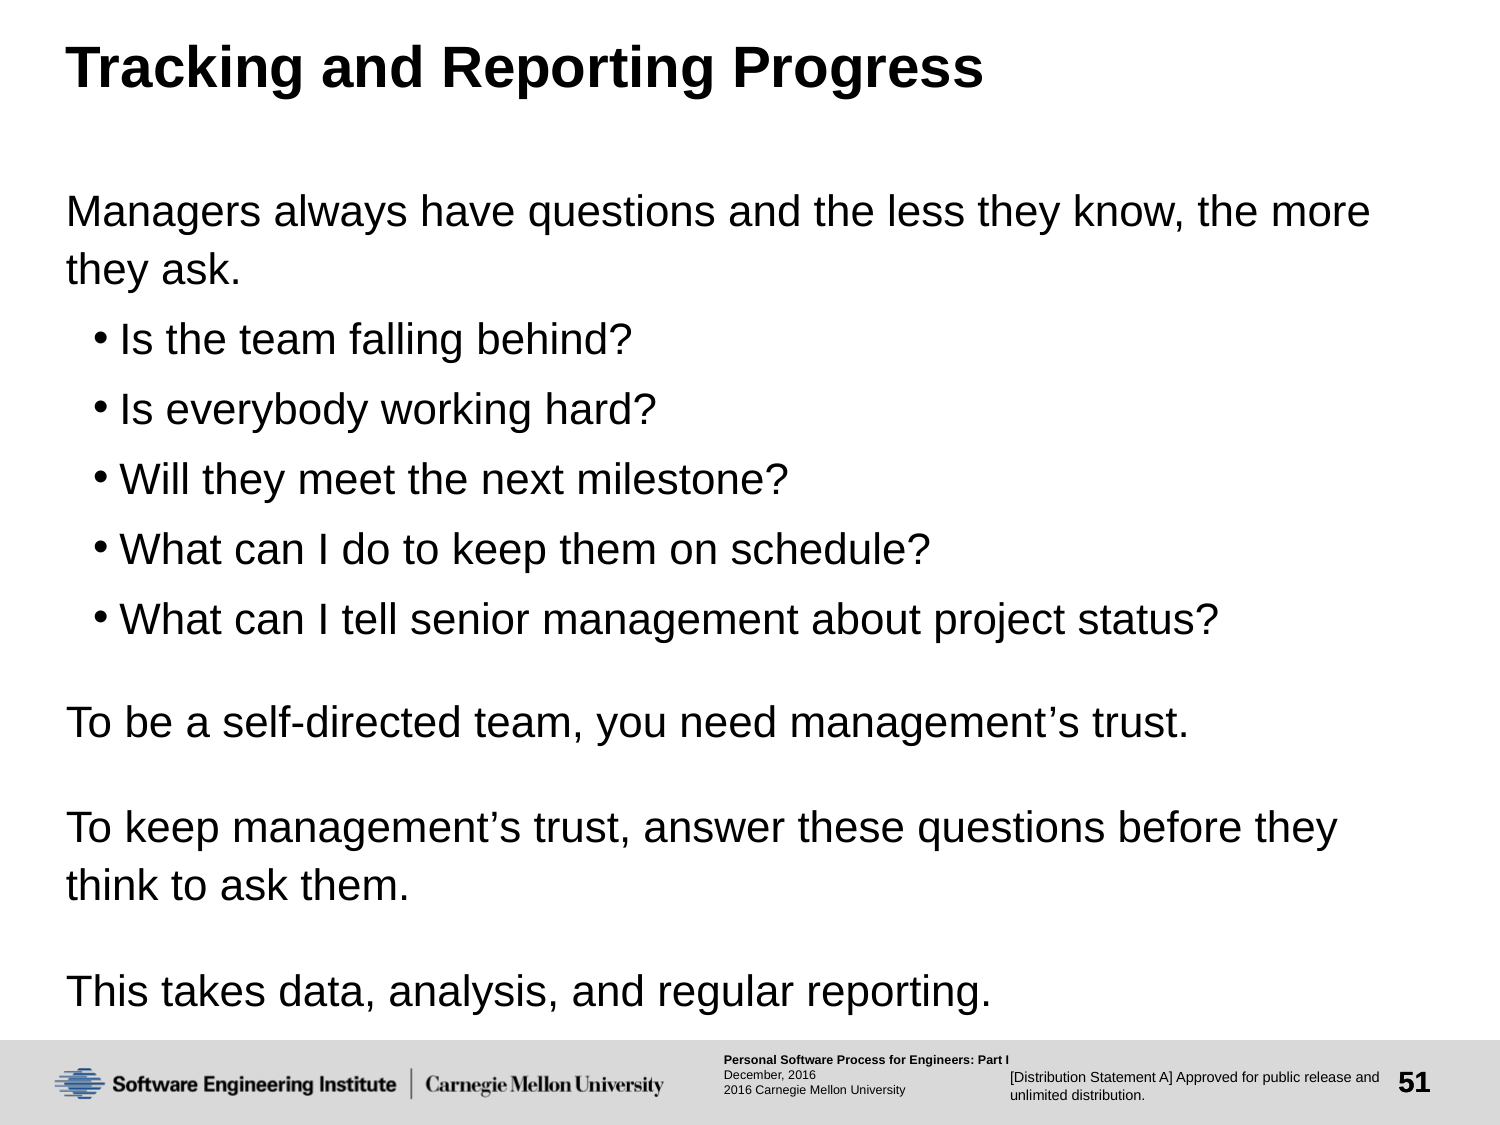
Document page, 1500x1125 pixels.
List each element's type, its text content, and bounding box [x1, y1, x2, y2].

list Managers always have questions and the less they know, the more they ask. Is the team falling behind? Is everybody working hard? Will they meet the next milestone? What can I do to keep them on schedule? What can I tell senior management about project status? To be a self-directed team, you need management’s trust. To keep management’s trust, answer these questions before they think to ask them. This takes data, analysis, and regular reporting. [65, 177, 1431, 1025]
picture [46, 1061, 673, 1104]
title Tracking and Reporting Progress [65, 37, 1313, 148]
